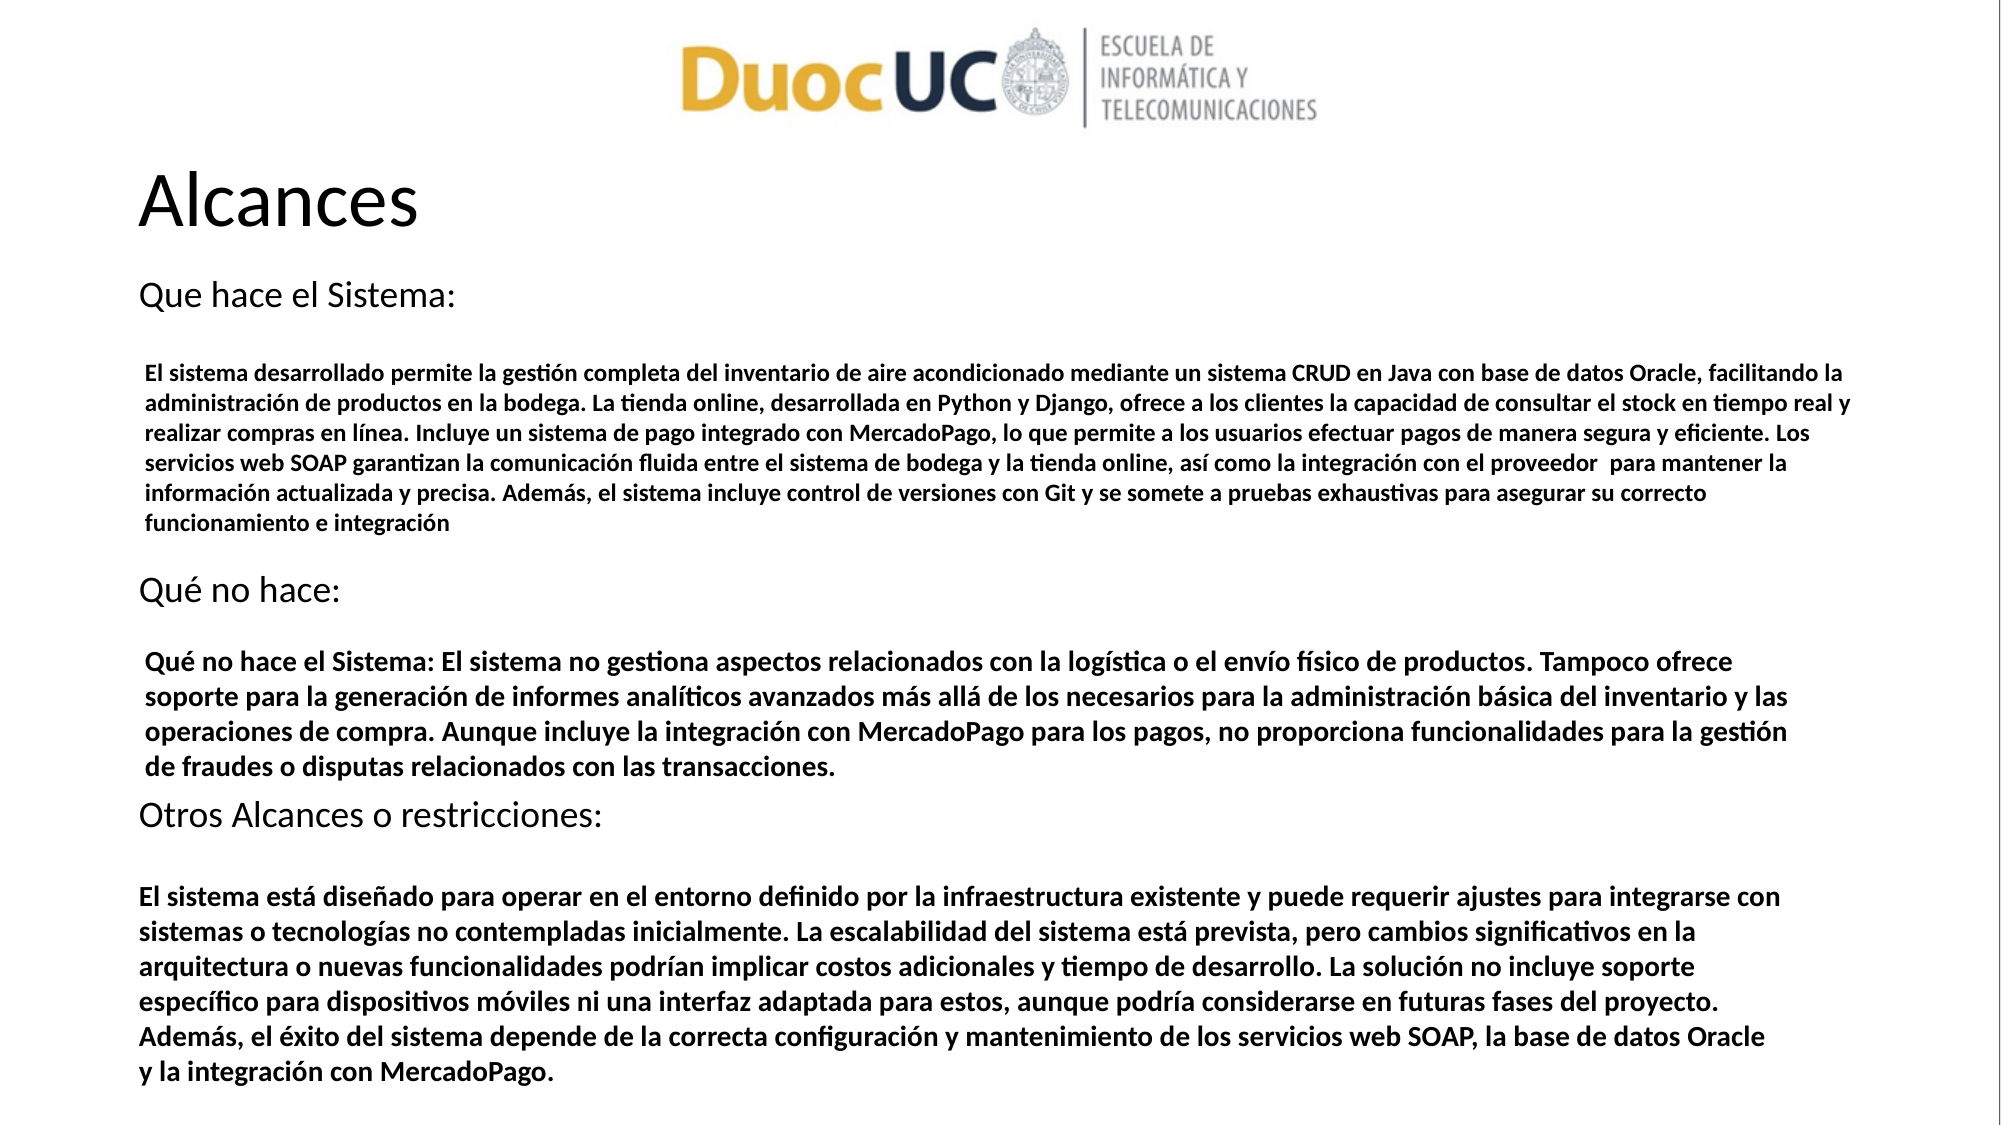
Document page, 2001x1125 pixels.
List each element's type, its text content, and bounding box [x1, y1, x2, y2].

text_box El sistema está diseñado para operar en el entorno definido por la infraestructura existente y puede requerir ajustes para integrarse con sistemas o tecnologías no contempladas inicialmente. La escalabilidad del sistema está prevista, pero cambios significativos en la arquitectura o nuevas funcionalidades podrían implicar costos adicionales y tiempo de desarrollo. La solución no incluye soporte específico para dispositivos móviles ni una interfaz adaptada para estos, aunque podría considerarse en futuras fases del proyecto. Además, el éxito del sistema depende de la correcta configuración y mantenimiento de los servicios web SOAP, la base de datos Oracle y la integración con MercadoPago. [124, 862, 1801, 1067]
picture [0, 0, 2001, 1125]
title Alcances [124, 92, 620, 262]
text_box Que hace el Sistema: Qué no hace: Otros Alcances o restricciones: [123, 262, 1945, 863]
text_box El sistema desarrollado permite la gestión completa del inventario de aire acondicionado mediante un sistema CRUD en Java con base de datos Oracle, facilitando la administración de productos en la bodega. La tienda online, desarrollada en Python y Django, ofrece a los clientes la capacidad de consultar el stock en tiempo real y realizar compras en línea. Incluye un sistema de pago integrado con MercadoPago, lo que permite a los usuarios efectuar pagos de manera segura y eficiente. Los servicios web SOAP garantizan la comunicación fluida entre el sistema de bodega y la tienda online, así como la integración con el proveedor para mantener la información actualizada y precisa. Además, el sistema incluye control de versiones con Git y se somete a pruebas exhaustivas para asegurar su correcto funcionamiento e integración [129, 341, 1871, 596]
text_box Qué no hace el Sistema: El sistema no gestiona aspectos relacionados con la logística o el envío físico de productos. Tampoco ofrece soporte para la generación de informes analíticos avanzados más allá de los necesarios para la administración básica del inventario y las operaciones de compra. Aunque incluye la integración con MercadoPago para los pagos, no proporciona funcionalidades para la gestión de fraudes o disputas relacionados con las transacciones. [129, 626, 1838, 831]
